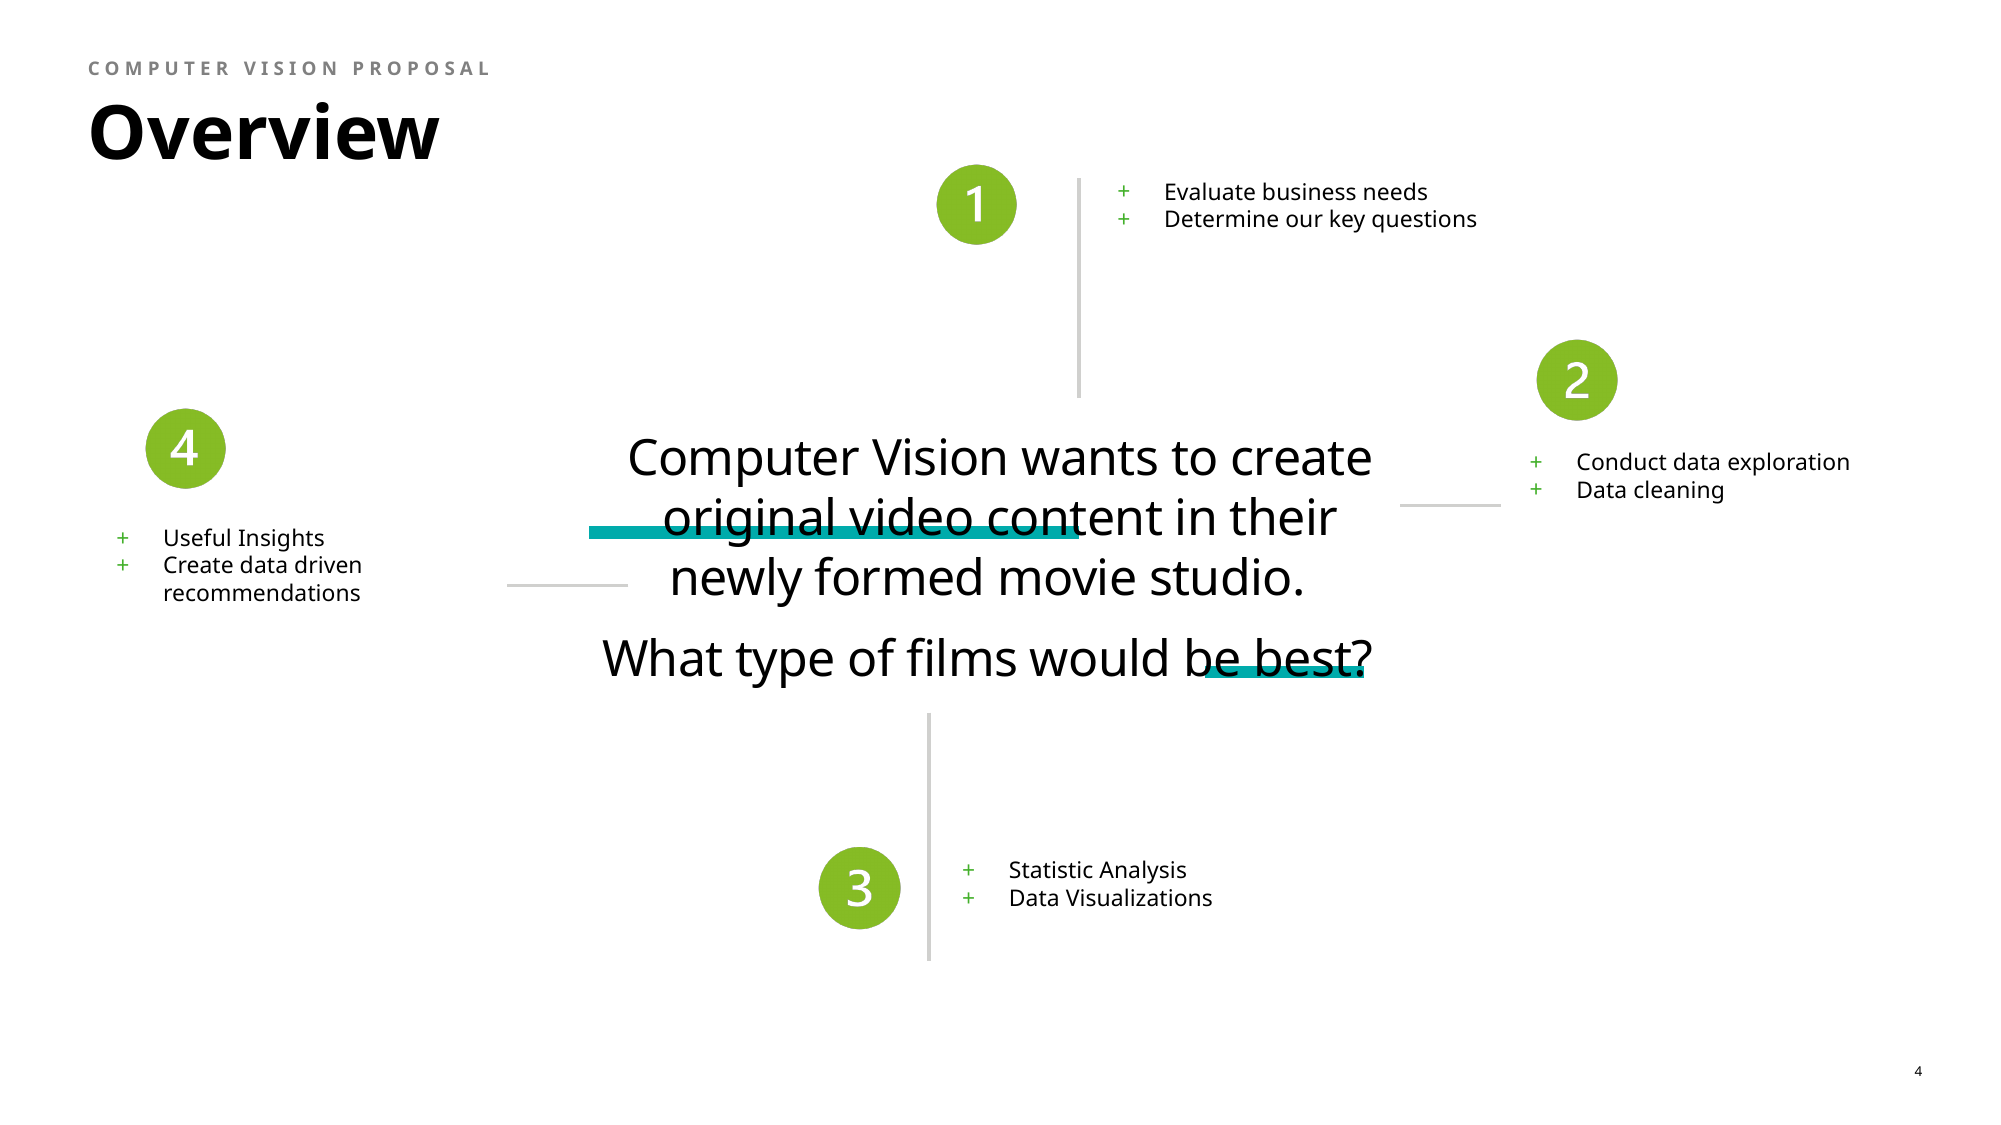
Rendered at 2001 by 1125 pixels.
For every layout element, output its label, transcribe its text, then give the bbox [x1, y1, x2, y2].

text_box Evaluate business needs Determine our key questions [1102, 175, 1682, 240]
picture [925, 154, 1027, 256]
text_box Useful Insights Create data driven recommendations [101, 516, 548, 614]
picture [1526, 329, 1628, 431]
picture [134, 397, 237, 500]
picture [807, 836, 911, 940]
title Overview [87, 91, 1934, 175]
list Computer vision proposal [87, 56, 860, 86]
text_box Statistic Analysis Data Visualizations [947, 848, 1527, 919]
text_box Conduct data exploration Data cleaning [1514, 440, 1941, 541]
text_box Computer Vision wants to create original video content in their newly formed movie studio. What type of films would be best? [579, 417, 1421, 550]
